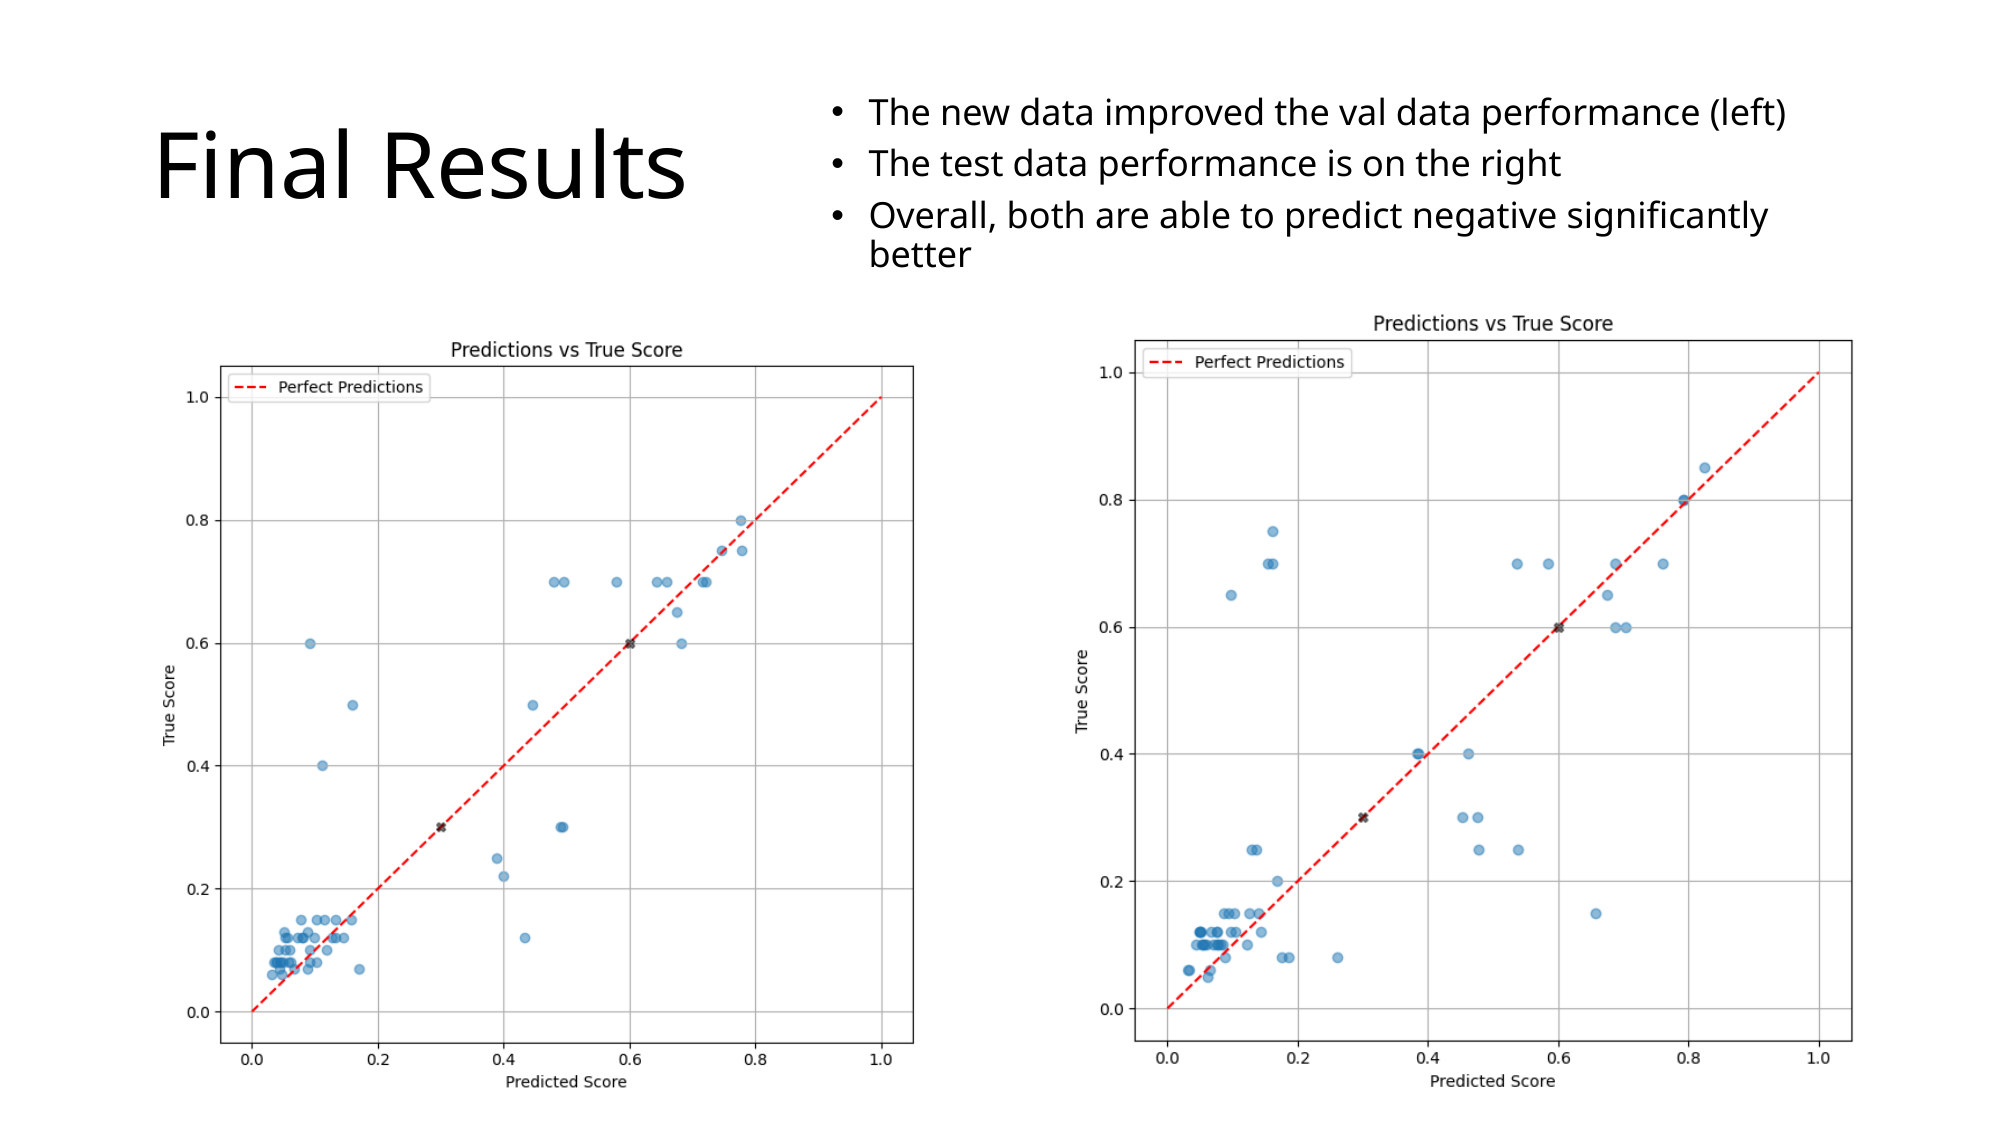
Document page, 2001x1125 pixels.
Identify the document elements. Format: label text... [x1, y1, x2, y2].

title Final Results [137, 59, 1863, 278]
list The new data improved the val data performance (left) The test data performance is on the right Overall, both are able to predict negative significantly better [816, 86, 1811, 304]
picture [1064, 303, 1863, 1102]
picture [152, 329, 925, 1102]
